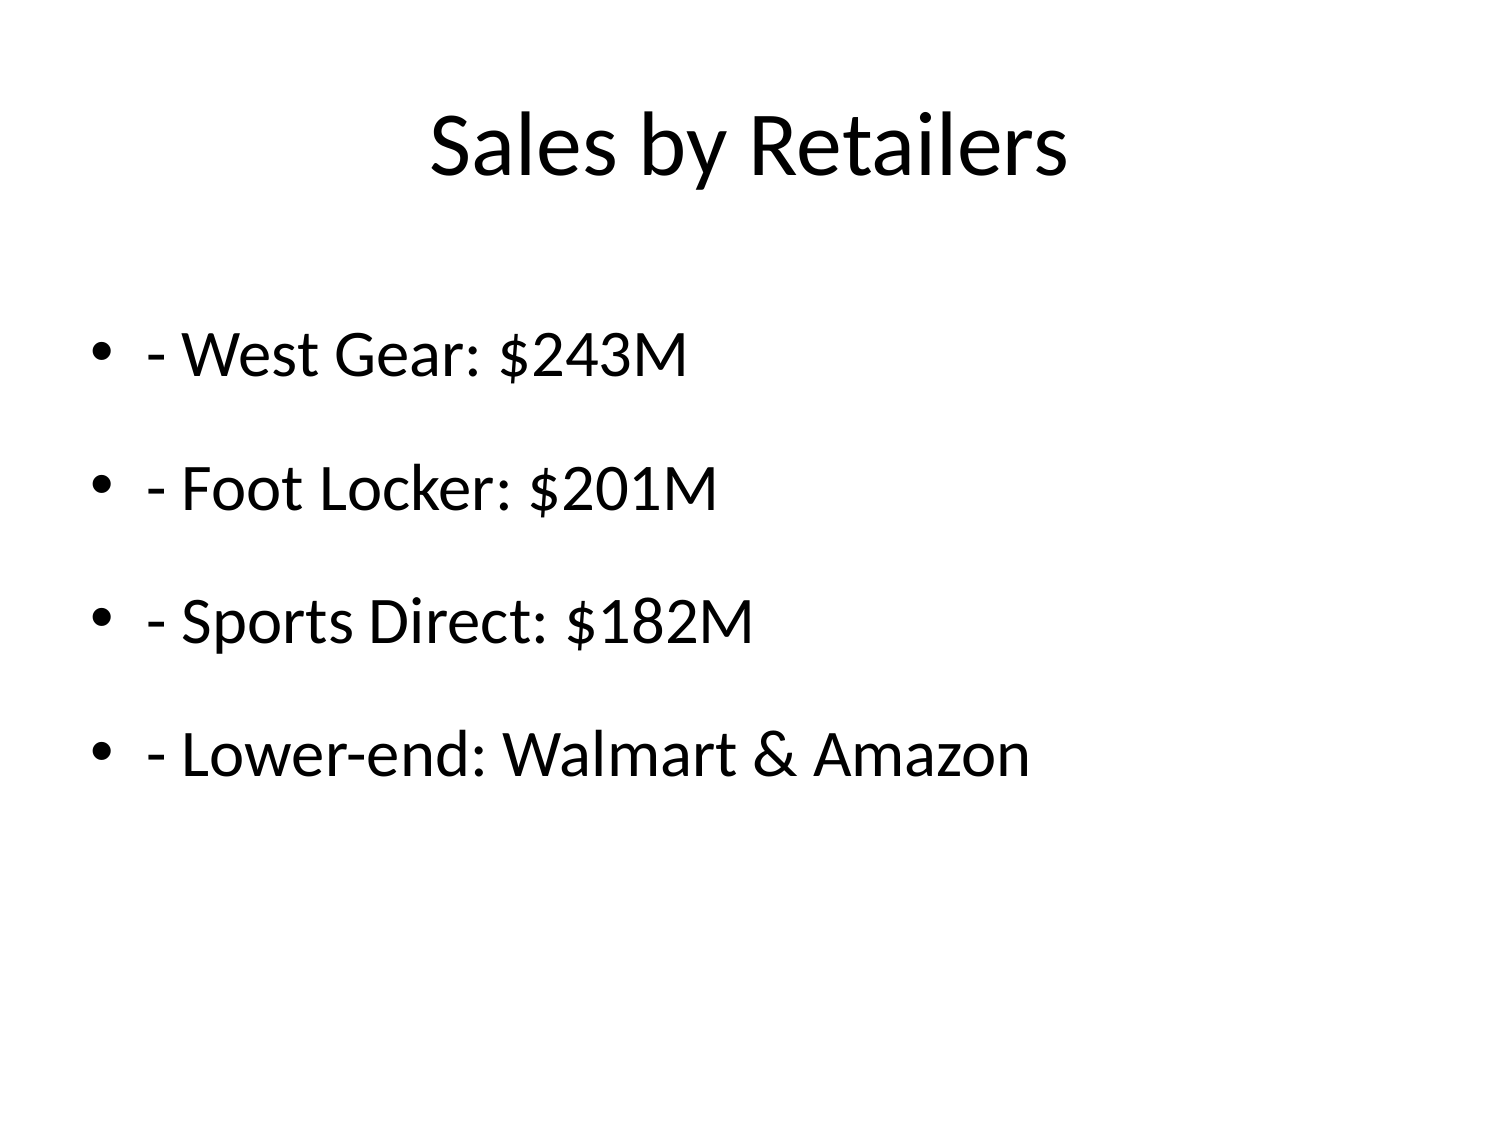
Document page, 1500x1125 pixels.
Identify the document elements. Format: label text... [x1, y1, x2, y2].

title Sales by Retailers [75, 45, 1425, 233]
list - West Gear: $243M - Foot Locker: $201M - Sports Direct: $182M - Lower-end: Walmart & Amazon [75, 262, 1425, 1005]
